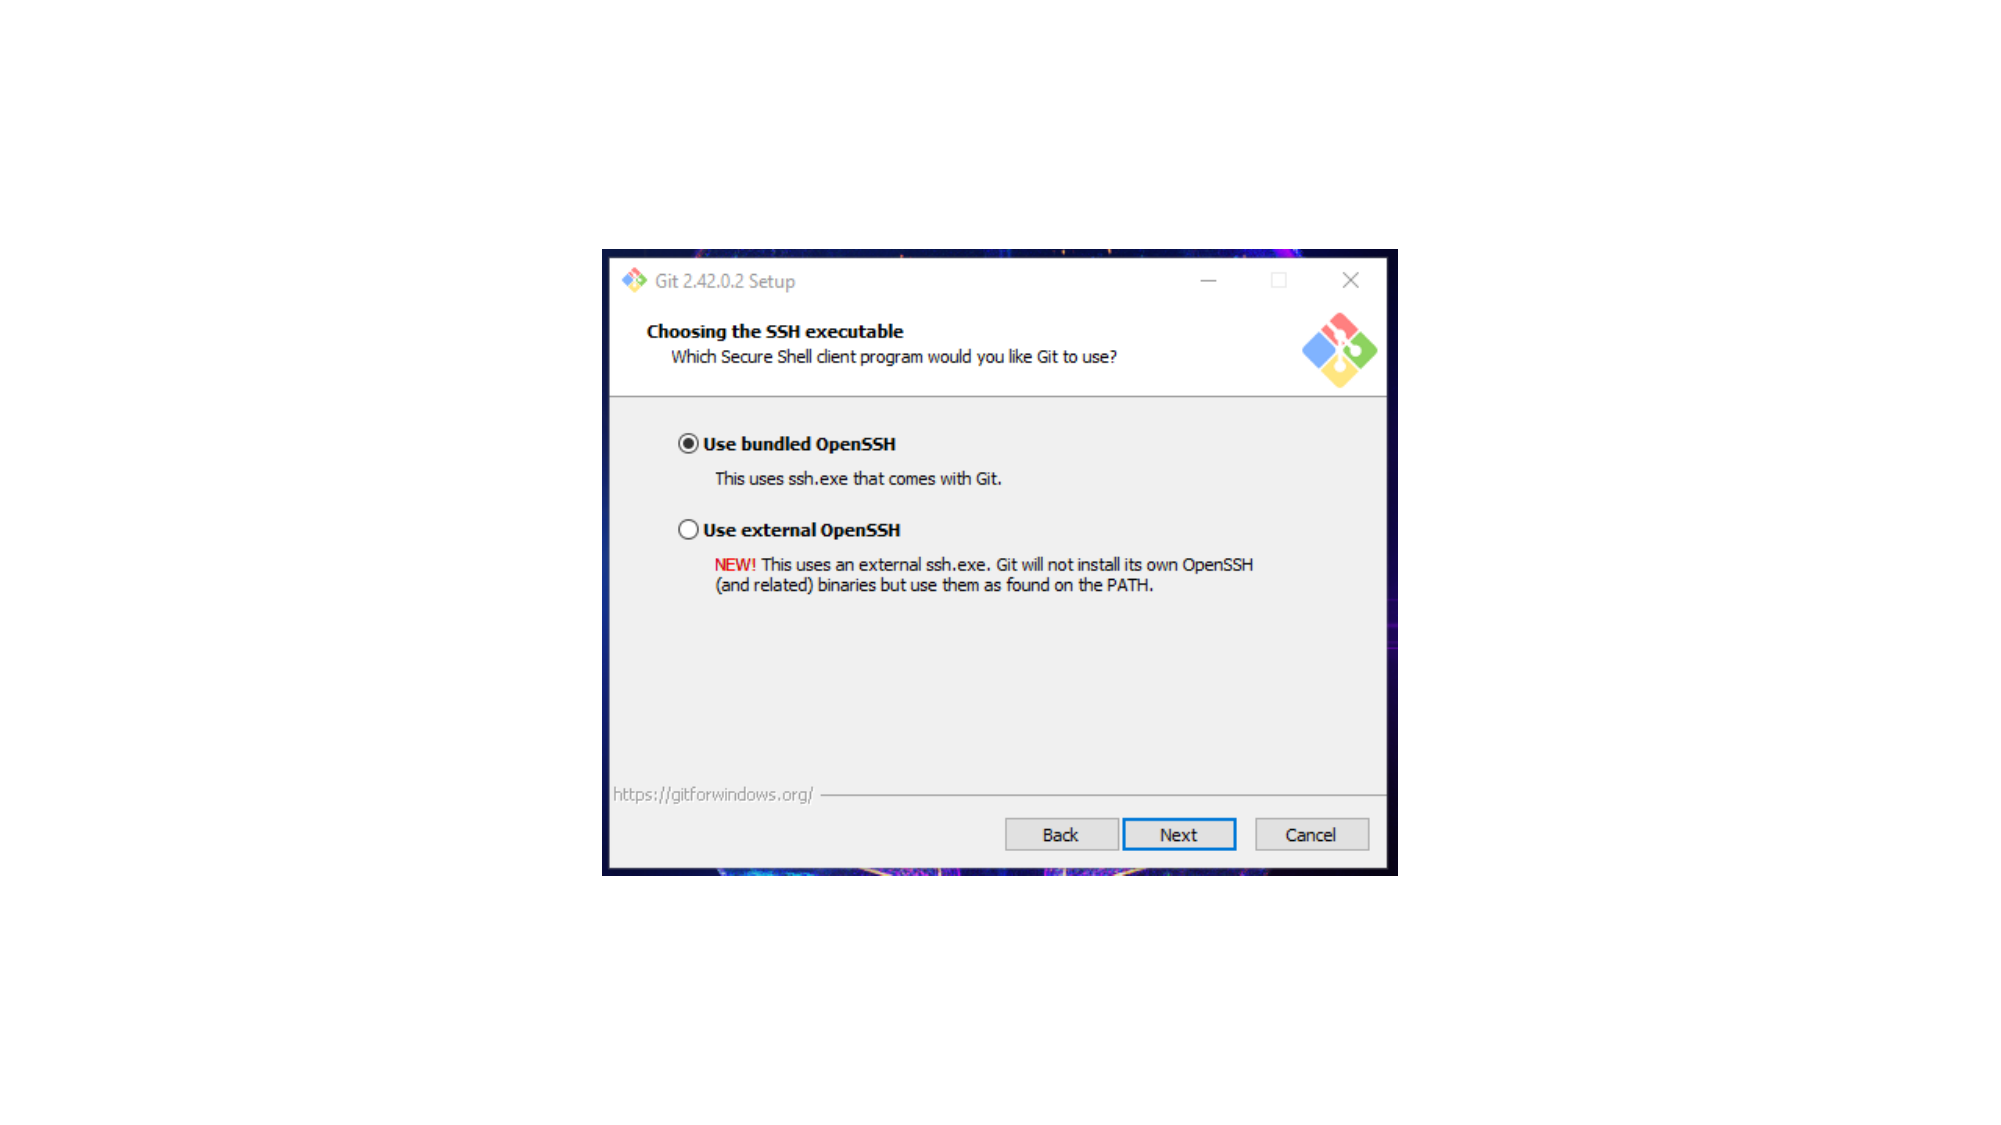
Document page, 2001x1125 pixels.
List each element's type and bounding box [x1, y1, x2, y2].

picture [602, 249, 1398, 876]
